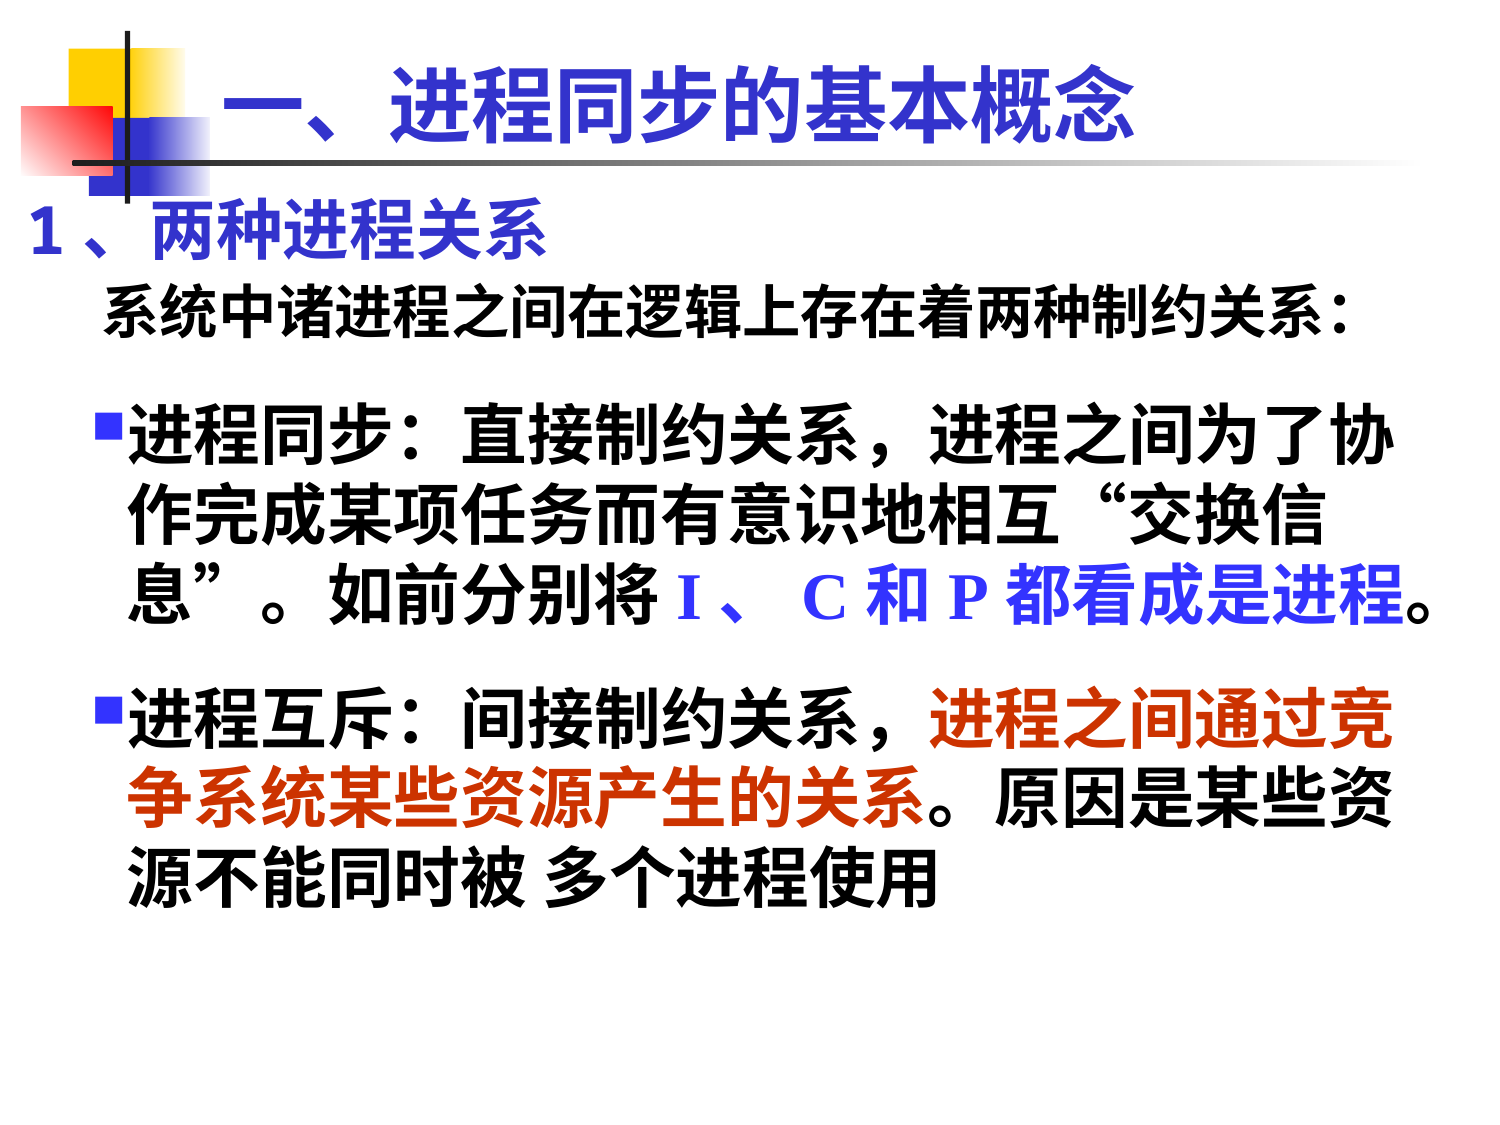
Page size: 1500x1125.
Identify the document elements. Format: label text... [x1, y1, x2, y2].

text_box 进程同步：直接制约关系，进程之间为了协作完成某项任务而有意识地相互“交换信息”。如前分别将I、C和P都看成是进程。 [76, 385, 1436, 668]
text_box 进程互斥：间接制约关系，进程之间通过竞争系统某些资源产生的关系。原因是某些资源不能同时被 多个进程使用 [76, 668, 1436, 924]
list 1、两种进程关系 系统中诸进程之间在逻辑上存在着两种制约关系： [11, 172, 1483, 338]
title 一、进程同步的基本概念 [206, 78, 1199, 161]
